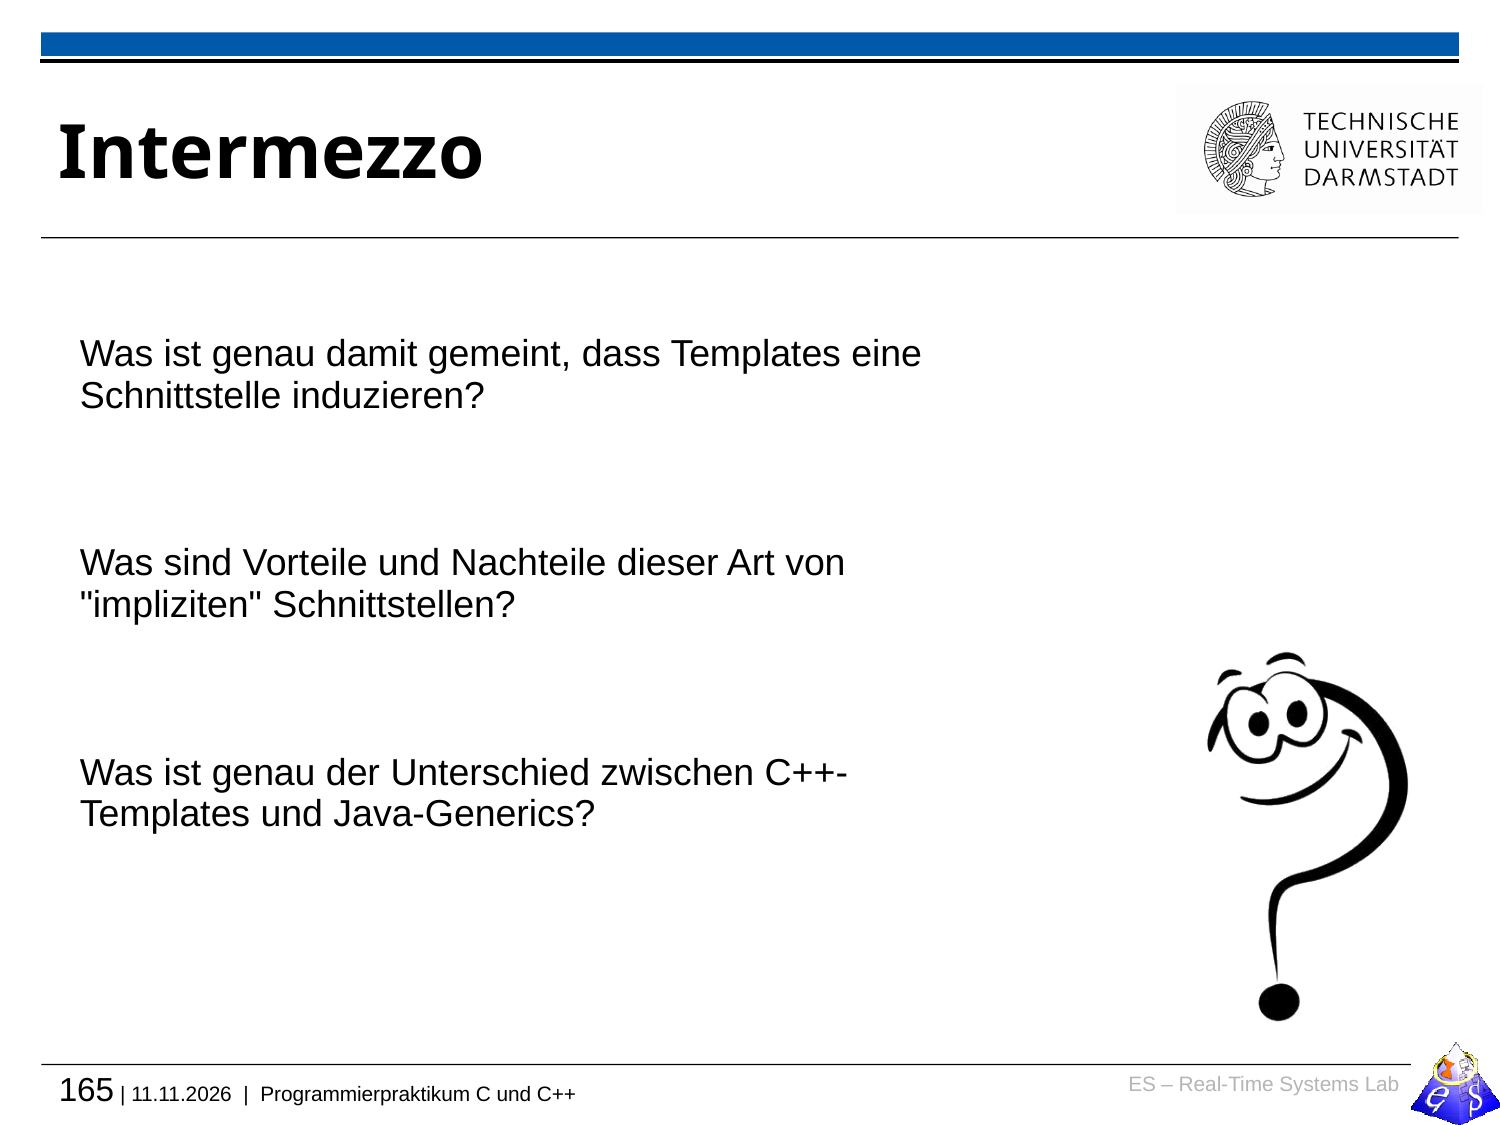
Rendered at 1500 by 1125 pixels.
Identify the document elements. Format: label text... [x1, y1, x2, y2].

title Intermezzo [58, 80, 1187, 218]
picture [1411, 1041, 1500, 1125]
picture [1104, 645, 1483, 1024]
text_box Was ist genau damit gemeint, dass Templates eine Schnittstelle induzieren? Was sind Vorteile und Nachteile dieser Art von "impliziten" Schnittstellen? Was ist genau der Unterschied zwischen C++-Templates und Java-Generics? [65, 325, 994, 885]
picture [1187, 84, 1483, 214]
